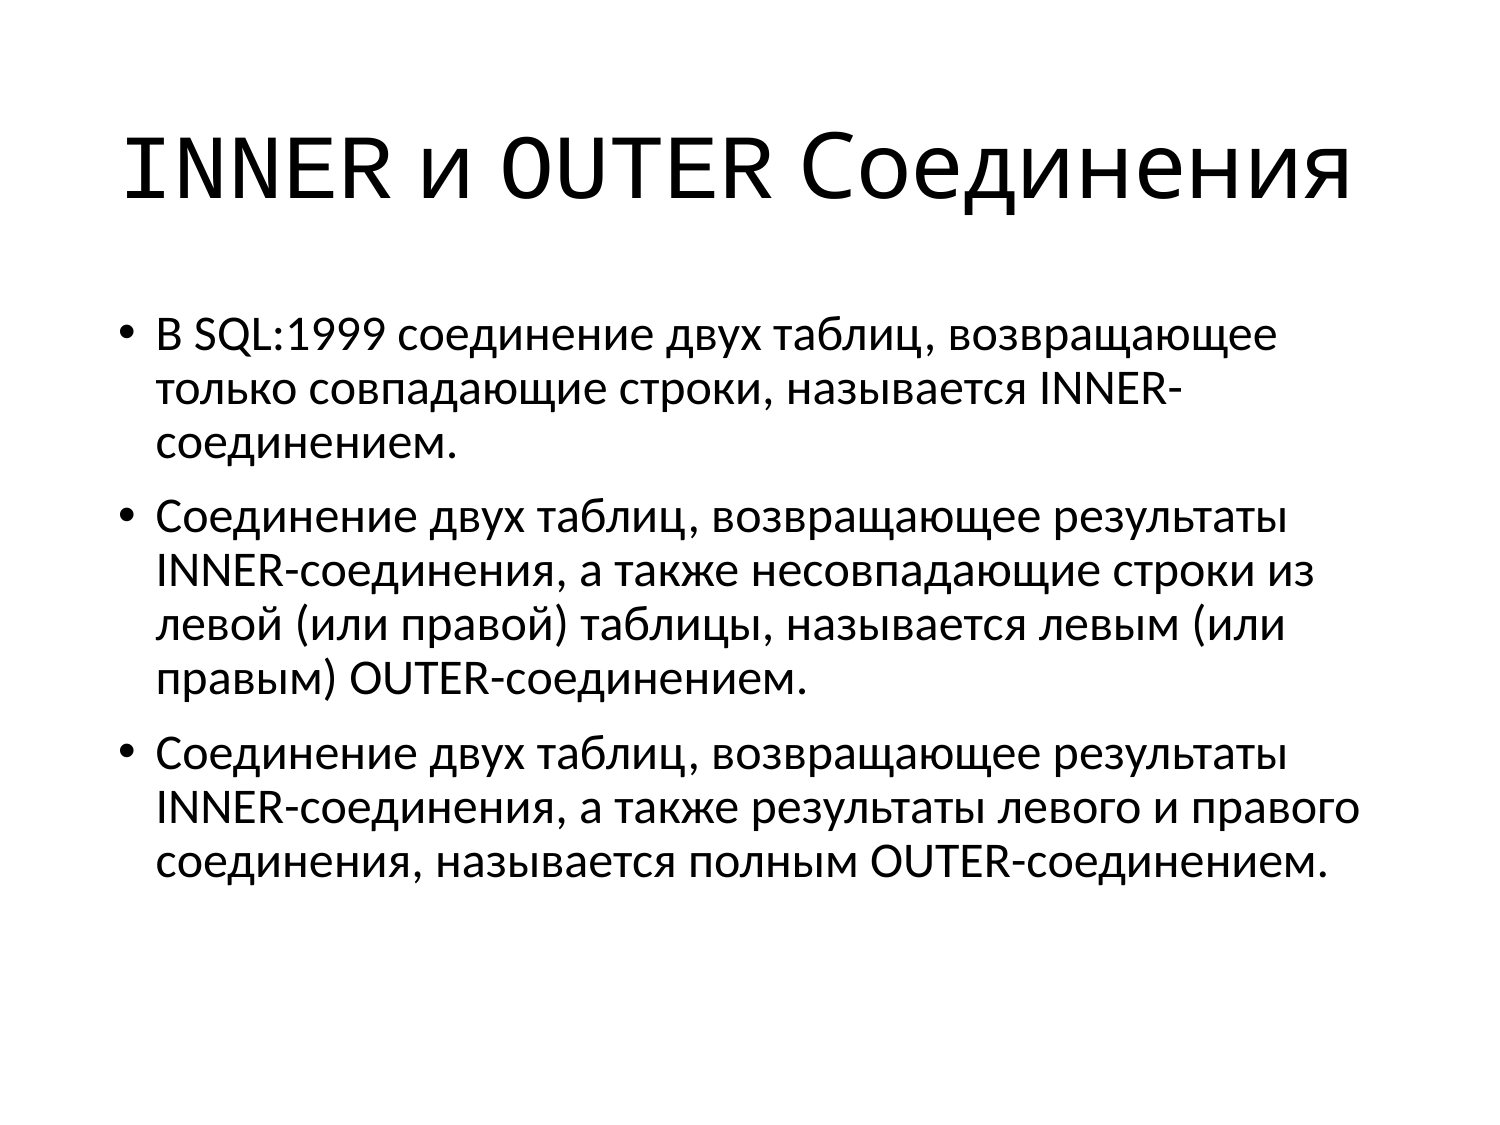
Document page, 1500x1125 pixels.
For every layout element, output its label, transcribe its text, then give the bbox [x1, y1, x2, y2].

title INNER и OUTER Соединения [103, 59, 1397, 278]
list В SQL:1999 соединение двух таблиц, возвращающее только совпадающие строки, называется INNER-соединением. Соединение двух таблиц, возвращающее результаты INNER-соединения, а также несовпадающие строки из левой (или правой) таблицы, называется левым (или правым) OUTER-соединением. Соединение двух таблиц, возвращающее результаты INNER-соединения, а также результаты левого и правого соединения, называется полным OUTER-соединением. [103, 299, 1397, 1014]
